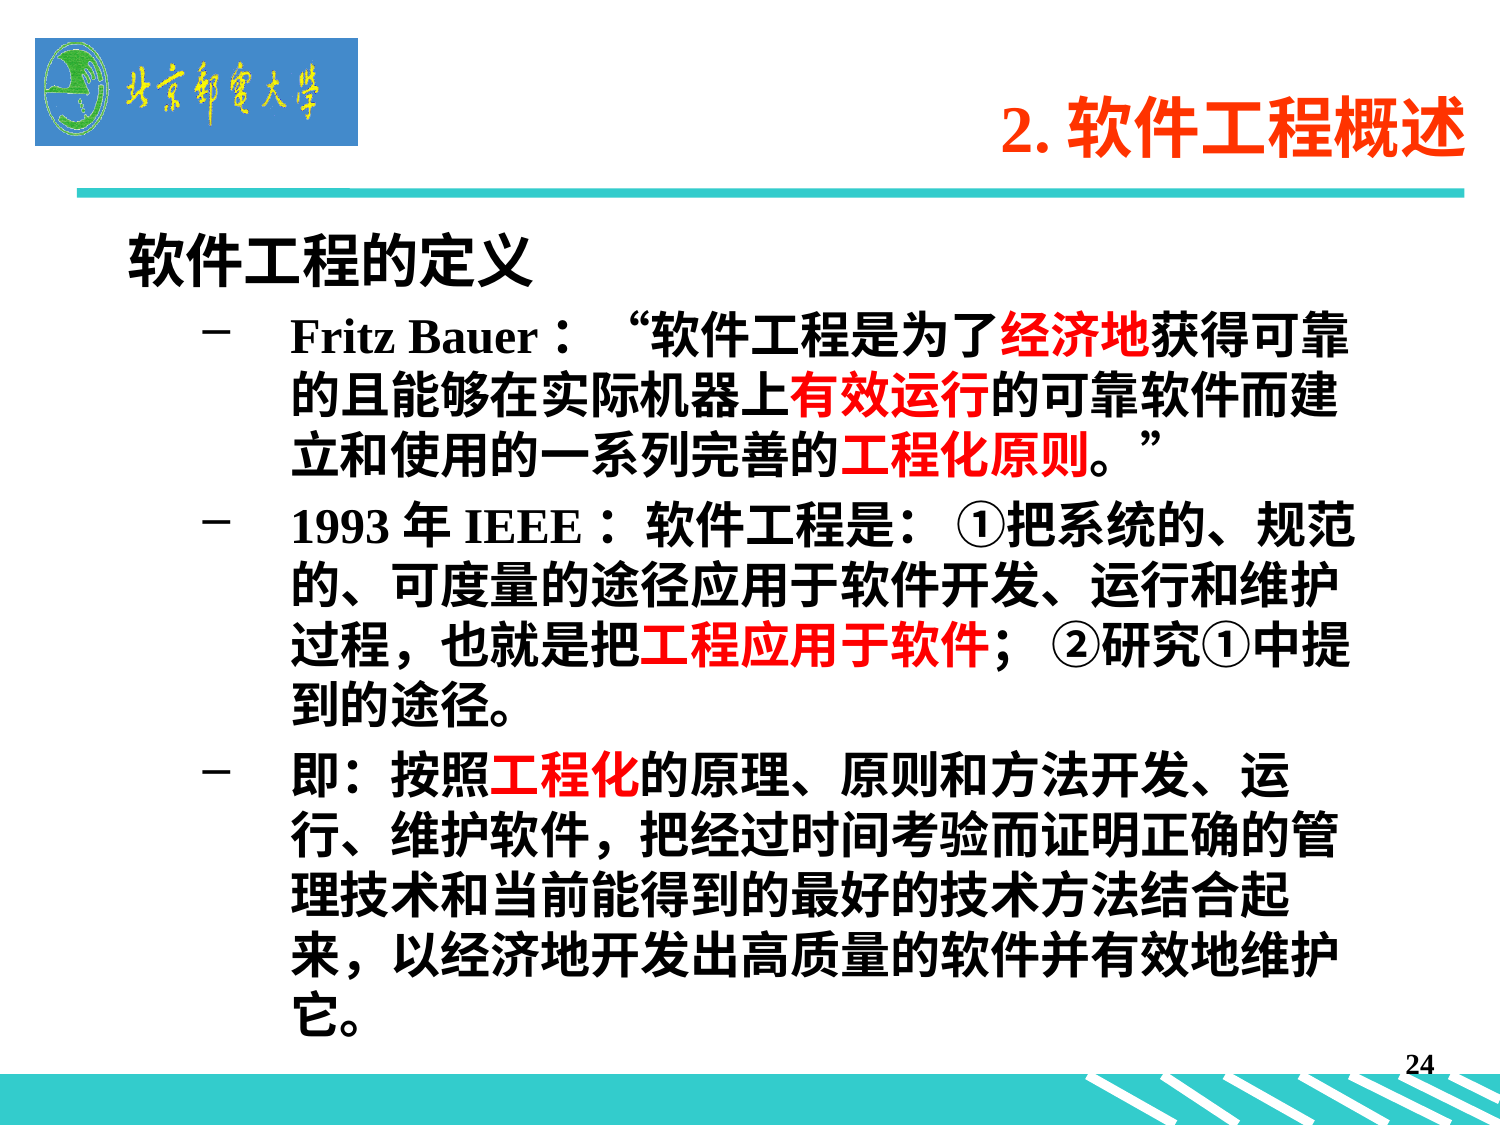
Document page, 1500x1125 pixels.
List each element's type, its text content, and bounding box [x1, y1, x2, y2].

slide_number 24 [1137, 1037, 1451, 1113]
picture [34, 37, 358, 146]
list 软件工程的定义 Fritz Bauer：“软件工程是为了经济地获得可靠的且能够在实际机器上有效运行的可靠软件而建立和使用的一系列完善的工程化原则。” 1993年IEEE：软件工程是： ①把系统的、规范的、可度量的途径应用于软件开发、运行和维护过程，也就是把工程应用于软件； ②研究①中提到的途径。 即：按照工程化的原理、原则和方法开发、运行、维护软件，把经过时间考验而证明正确的管理技术和当前能得到的最好的技术方法结合起来，以经济地开发出高质量的软件并有效地维护它。 [112, 216, 1388, 1012]
title 2.软件工程概述 [207, 66, 1483, 185]
